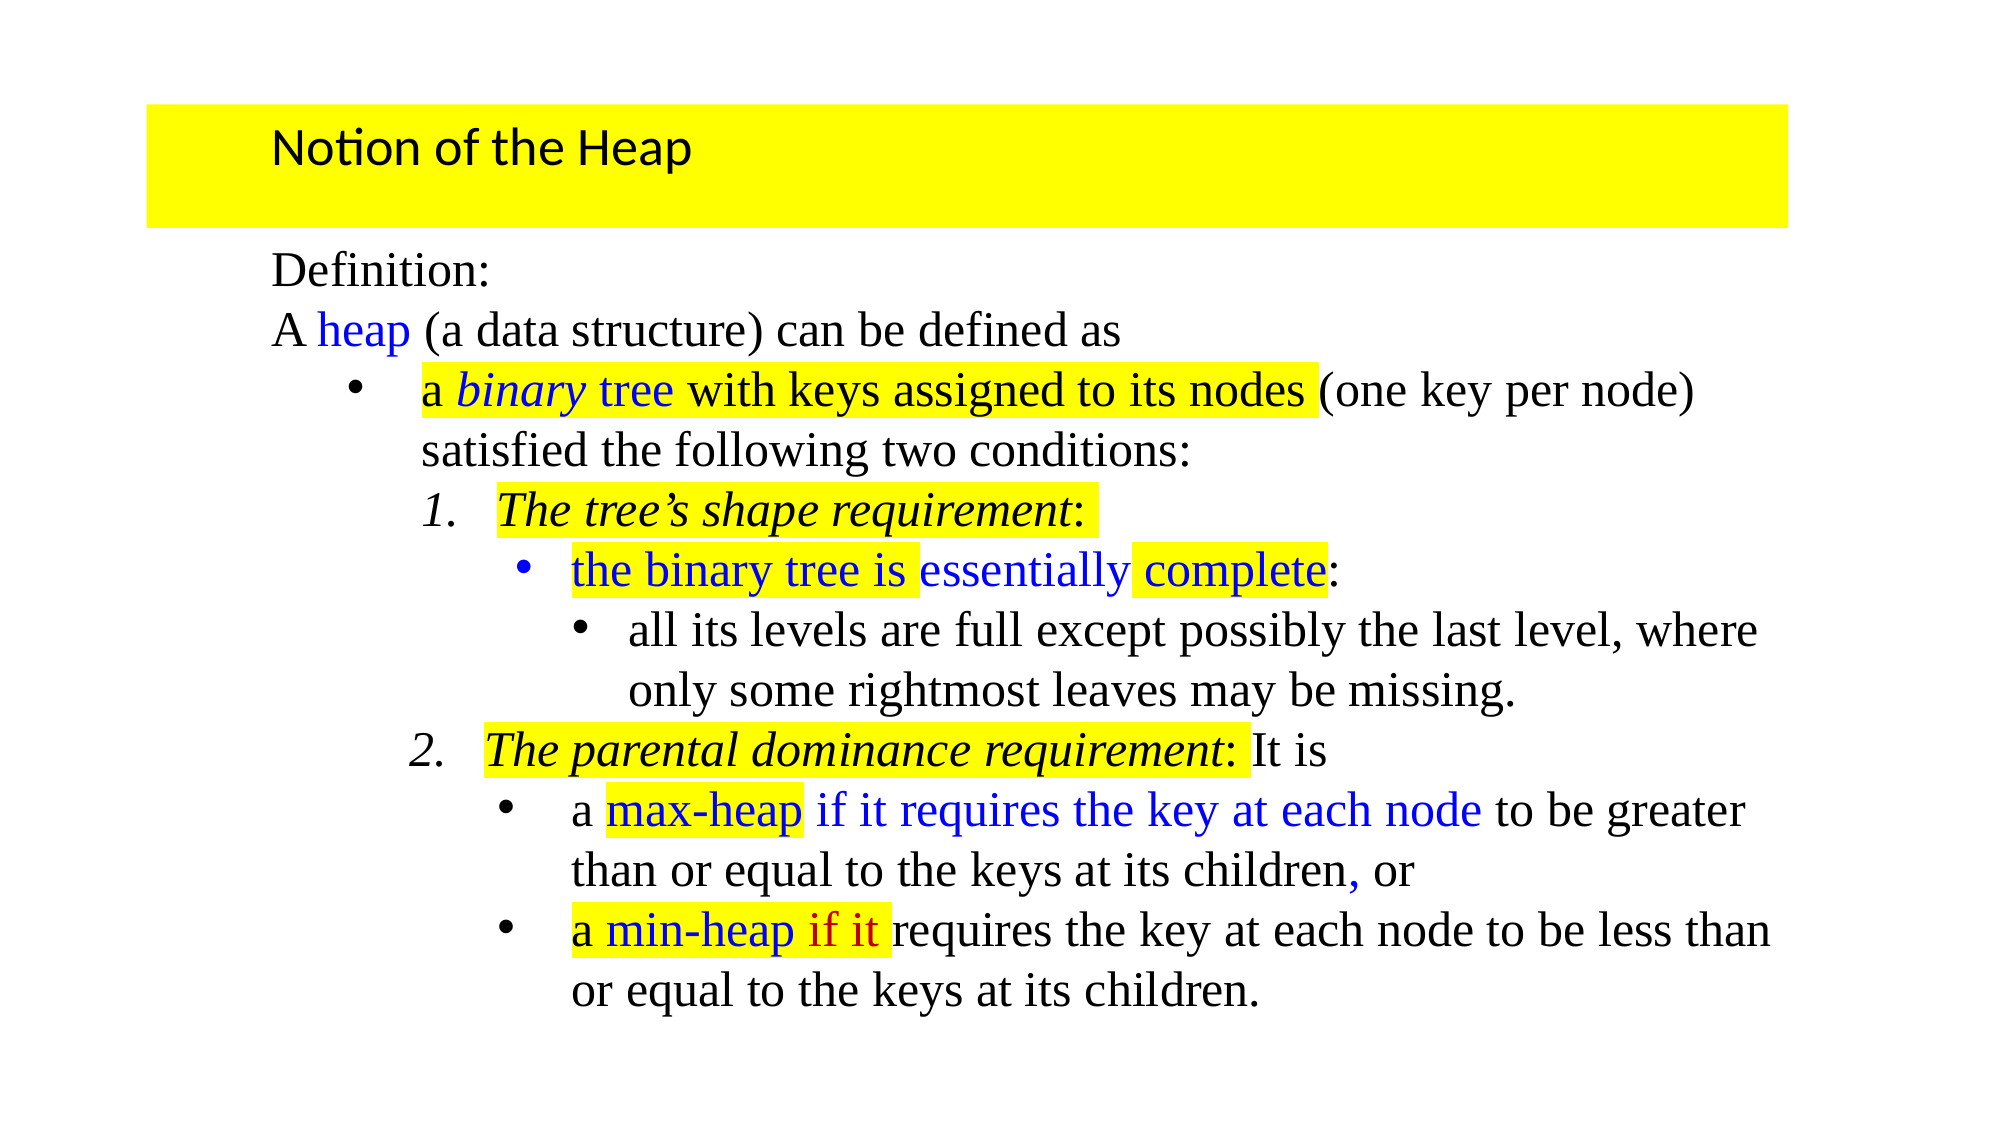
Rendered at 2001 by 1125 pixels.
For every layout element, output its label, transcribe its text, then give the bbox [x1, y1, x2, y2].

text_box Notion of the Heap Definition: A heap (a data structure) can be defined as a binary tree with keys assigned to its nodes (one key per node) satisfied the following two conditions: 1. The tree’s shape requirement: the binary tree is essentially complete: all its levels are full except possibly the last level, where only some rightmost leaves may be missing. 2. The parental dominance requirement: It is a max-heap if it requires the key at each node to be greater than or equal to the keys at its children, or a min-heap if it requires the key at each node to be less than or equal to the keys at its children. [257, 104, 1789, 1025]
text_box [146, 104, 257, 228]
